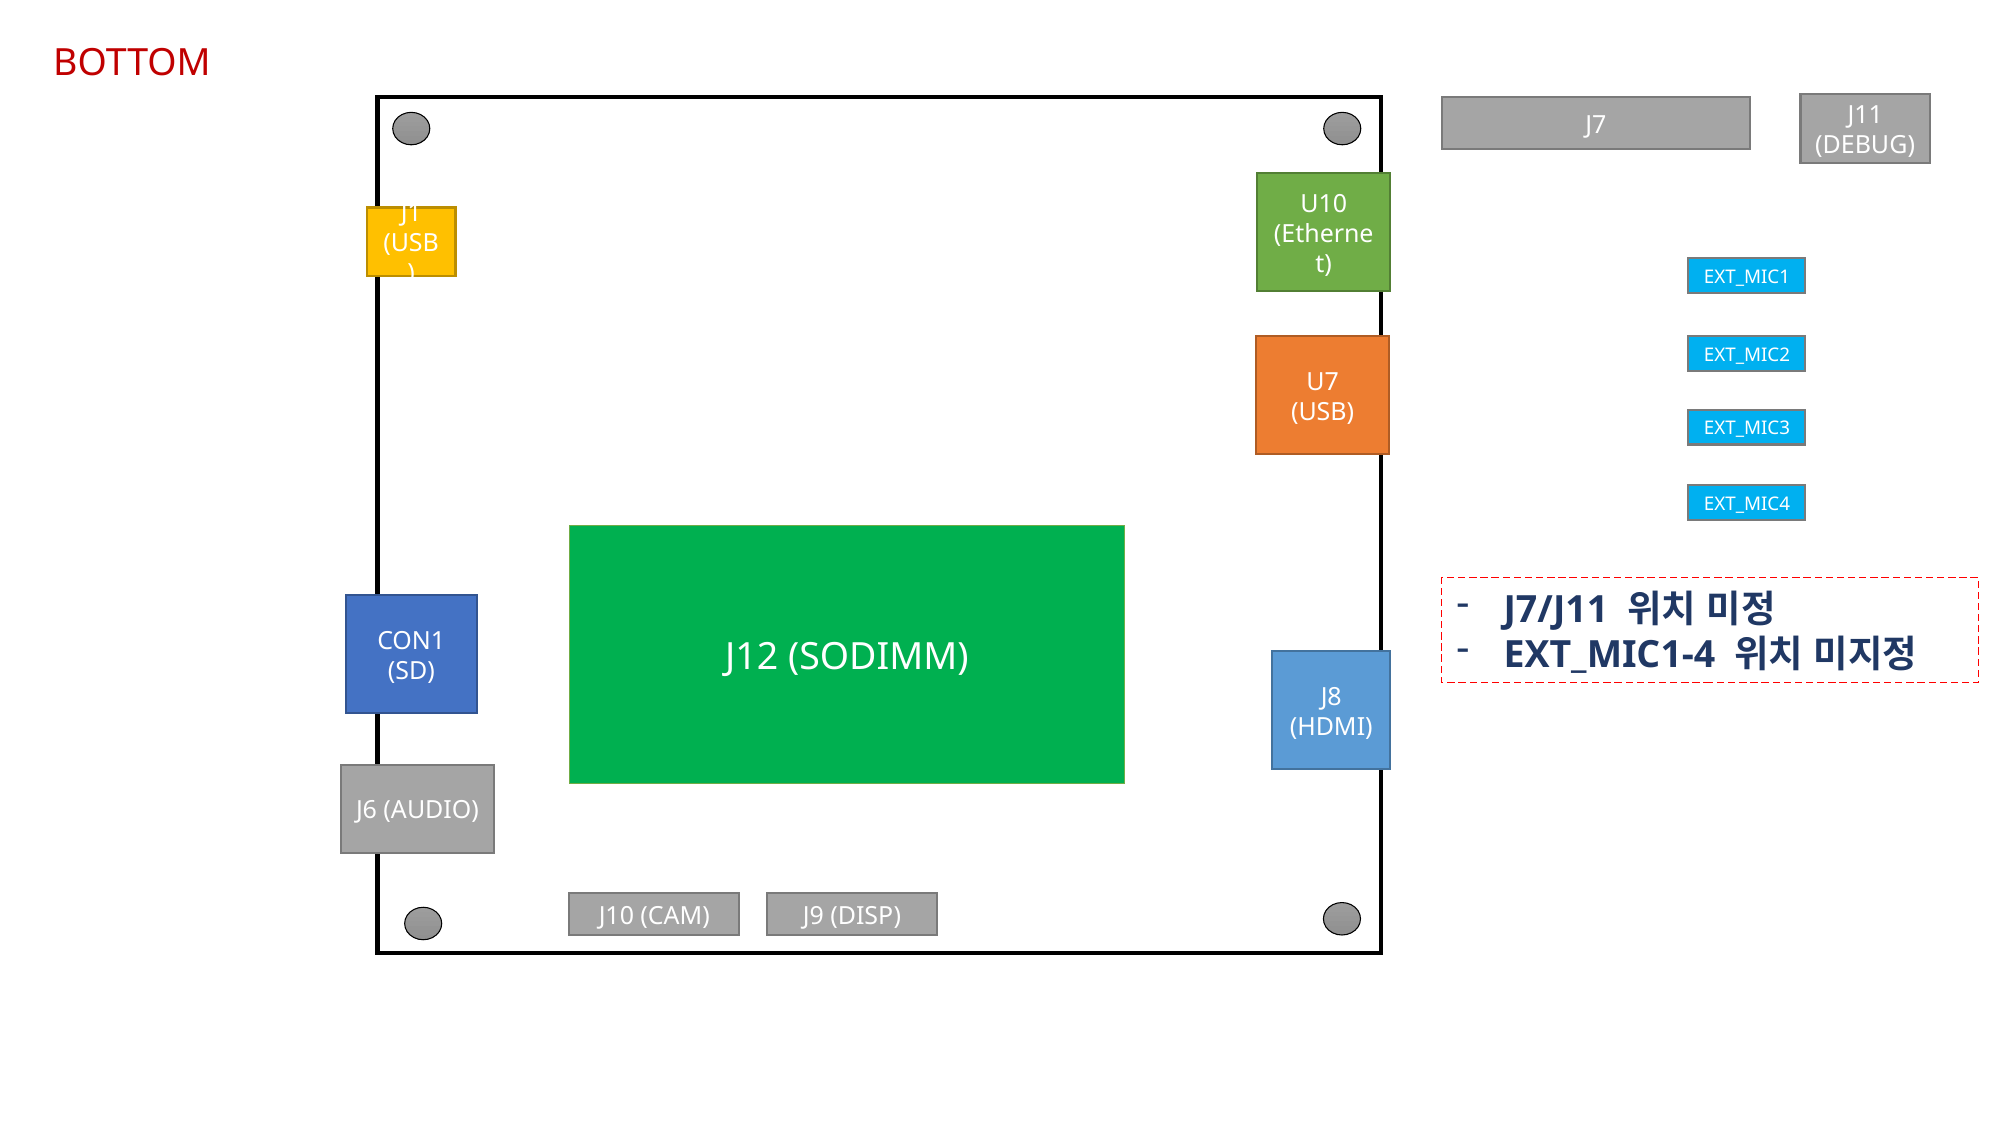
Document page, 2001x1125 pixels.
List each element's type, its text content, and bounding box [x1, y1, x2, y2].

text_box EXT_MIC2 [1687, 335, 1806, 372]
text_box U10 (Ethernet) [1256, 172, 1391, 292]
text_box CON1 (SD) [345, 594, 478, 714]
text_box J9 (DISP) [766, 892, 938, 936]
text_box BOTTOM [38, 30, 226, 91]
text_box J11 (DEBUG) [1799, 93, 1931, 164]
text_box EXT_MIC1 [1687, 257, 1806, 294]
text_box J6 (AUDIO) [340, 764, 495, 854]
text_box U7 (USB) [1255, 335, 1390, 455]
text_box [404, 906, 443, 941]
text_box J12 (SODIMM) [569, 525, 1125, 784]
text_box J7/J11 위치 미정 EXT_MIC1-4 위치 미지정 [1441, 577, 1979, 683]
text_box EXT_MIC4 [1687, 484, 1806, 521]
text_box J7 [1441, 96, 1751, 150]
text_box J1 (USB) [366, 206, 457, 277]
text_box EXT_MIC3 [1687, 409, 1806, 446]
text_box J8 (HDMI) [1271, 650, 1391, 770]
text_box [376, 96, 1382, 954]
text_box [392, 111, 431, 146]
text_box J10 (CAM) [568, 892, 740, 936]
text_box [1322, 902, 1362, 936]
text_box [1323, 111, 1362, 146]
